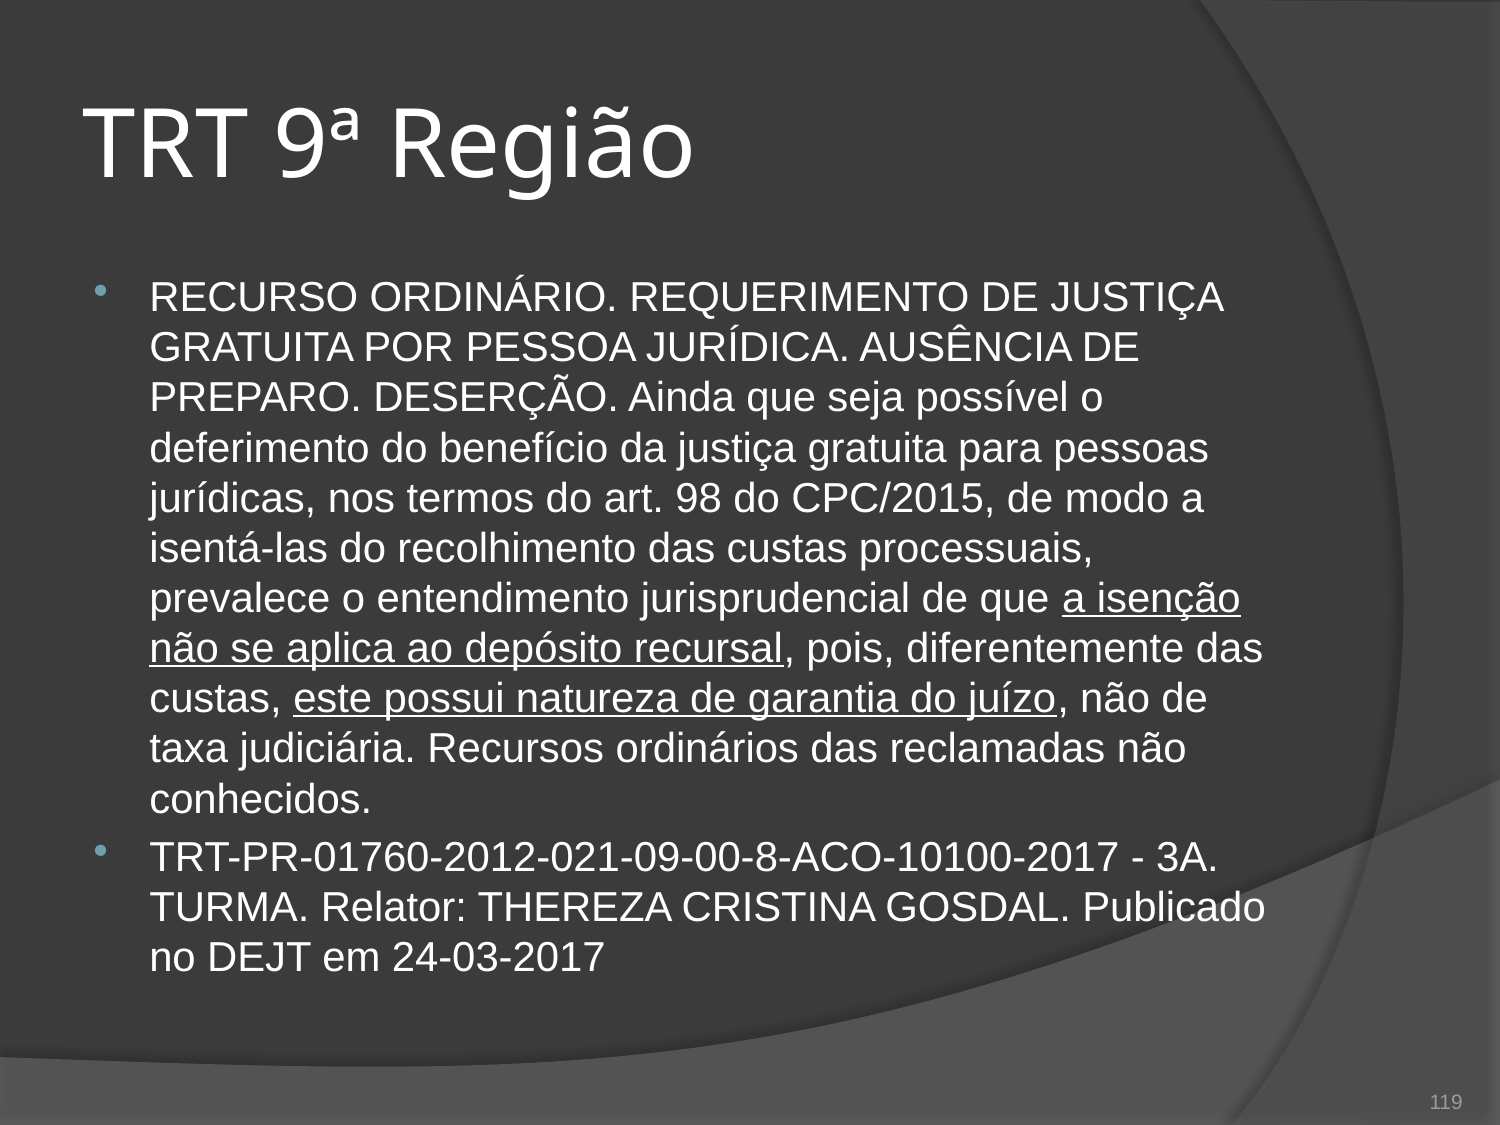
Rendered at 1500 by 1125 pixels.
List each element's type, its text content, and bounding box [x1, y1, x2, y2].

list RECURSO ORDINÁRIO. REQUERIMENTO DE JUSTIÇA GRATUITA POR PESSOA JURÍDICA. AUSÊNCIA DE PREPARO. DESERÇÃO. Ainda que seja possível o deferimento do benefício da justiça gratuita para pessoas jurídicas, nos termos do art. 98 do CPC/2015, de modo a isentá-las do recolhimento das custas processuais, prevalece o entendimento jurisprudencial de que a isenção não se aplica ao depósito recursal, pois, diferentemente das custas, este possui natureza de garantia do juízo, não de taxa judiciária. Recursos ordinários das reclamadas não conhecidos. TRT-PR-01760-2012-021-09-00-8-ACO-10100-2017 - 3A. TURMA. Relator: THEREZA CRISTINA GOSDAL. Publicado no DEJT em 24-03-2017 [75, 262, 1300, 1005]
slide_number 119 [1337, 1053, 1463, 1114]
title TRT 9ª Região [75, 45, 1300, 233]
